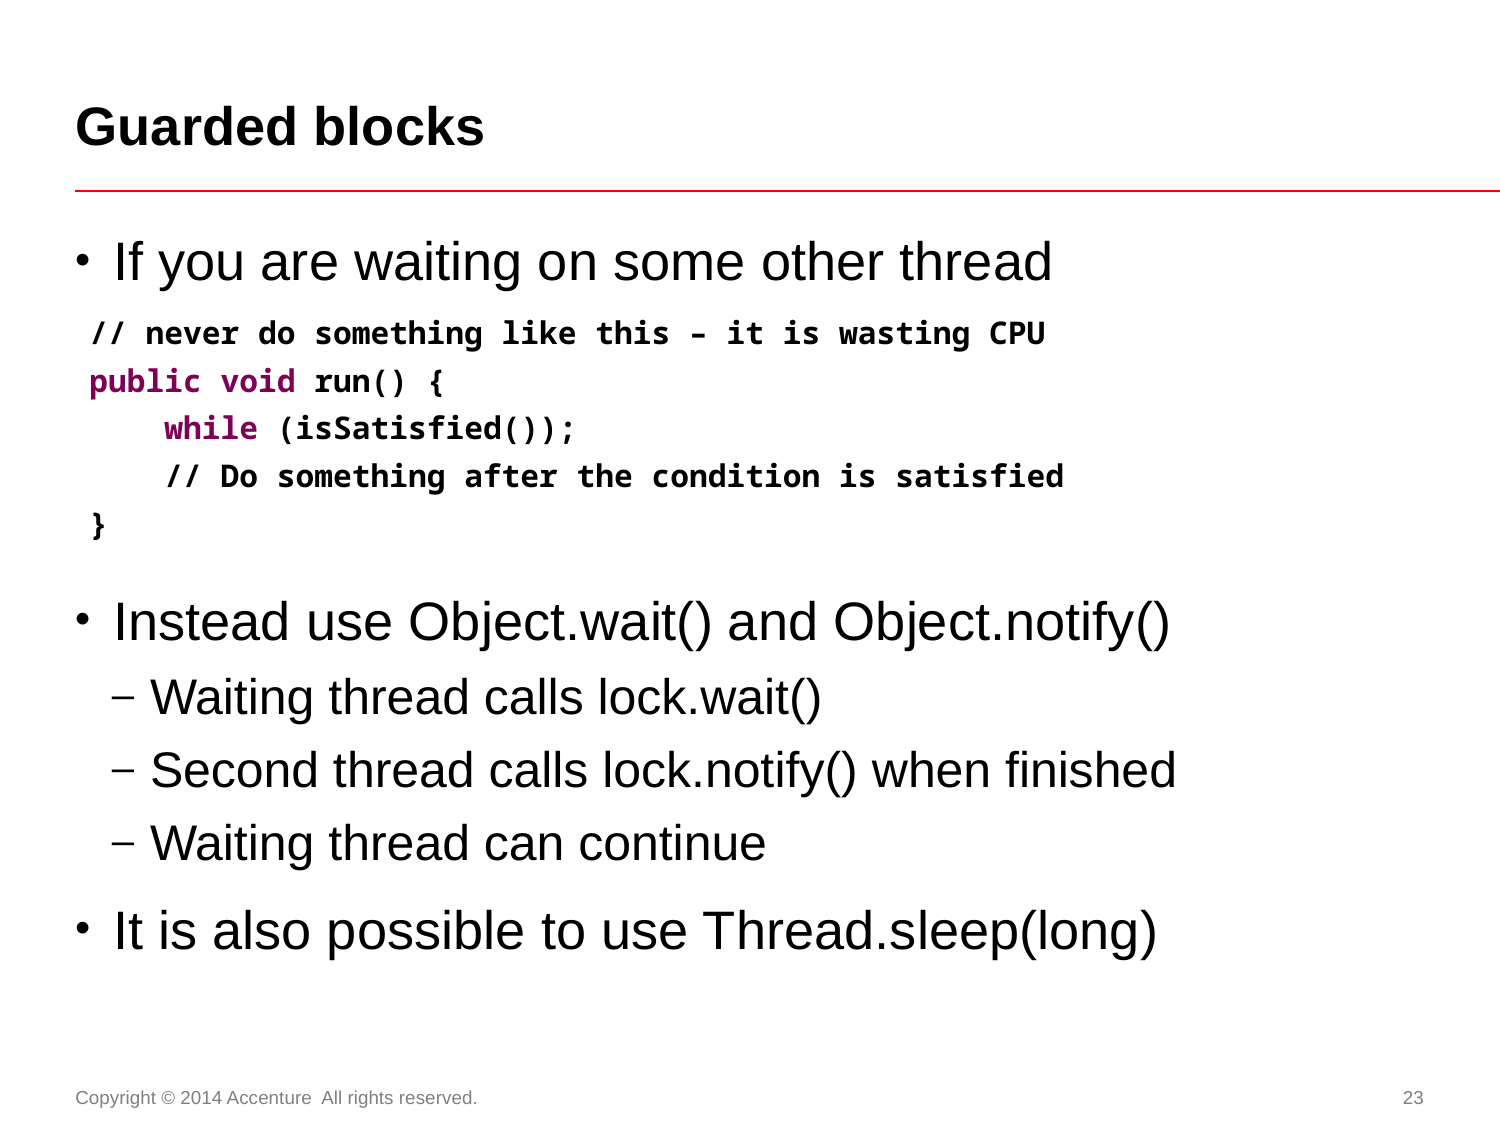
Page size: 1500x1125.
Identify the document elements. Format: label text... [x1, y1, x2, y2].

list If you are waiting on some other thread Instead use Object.wait() and Object.notify() Waiting thread calls lock.wait() Second thread calls lock.notify() when finished Waiting thread can continue It is also possible to use Thread.sleep(long) [75, 226, 1425, 1018]
text_box // never do something like this – it is wasting CPU public void run() { while (isSatisfied()); // Do something after the condition is satisfied } [89, 312, 1462, 550]
title Guarded blocks [75, 27, 1422, 157]
